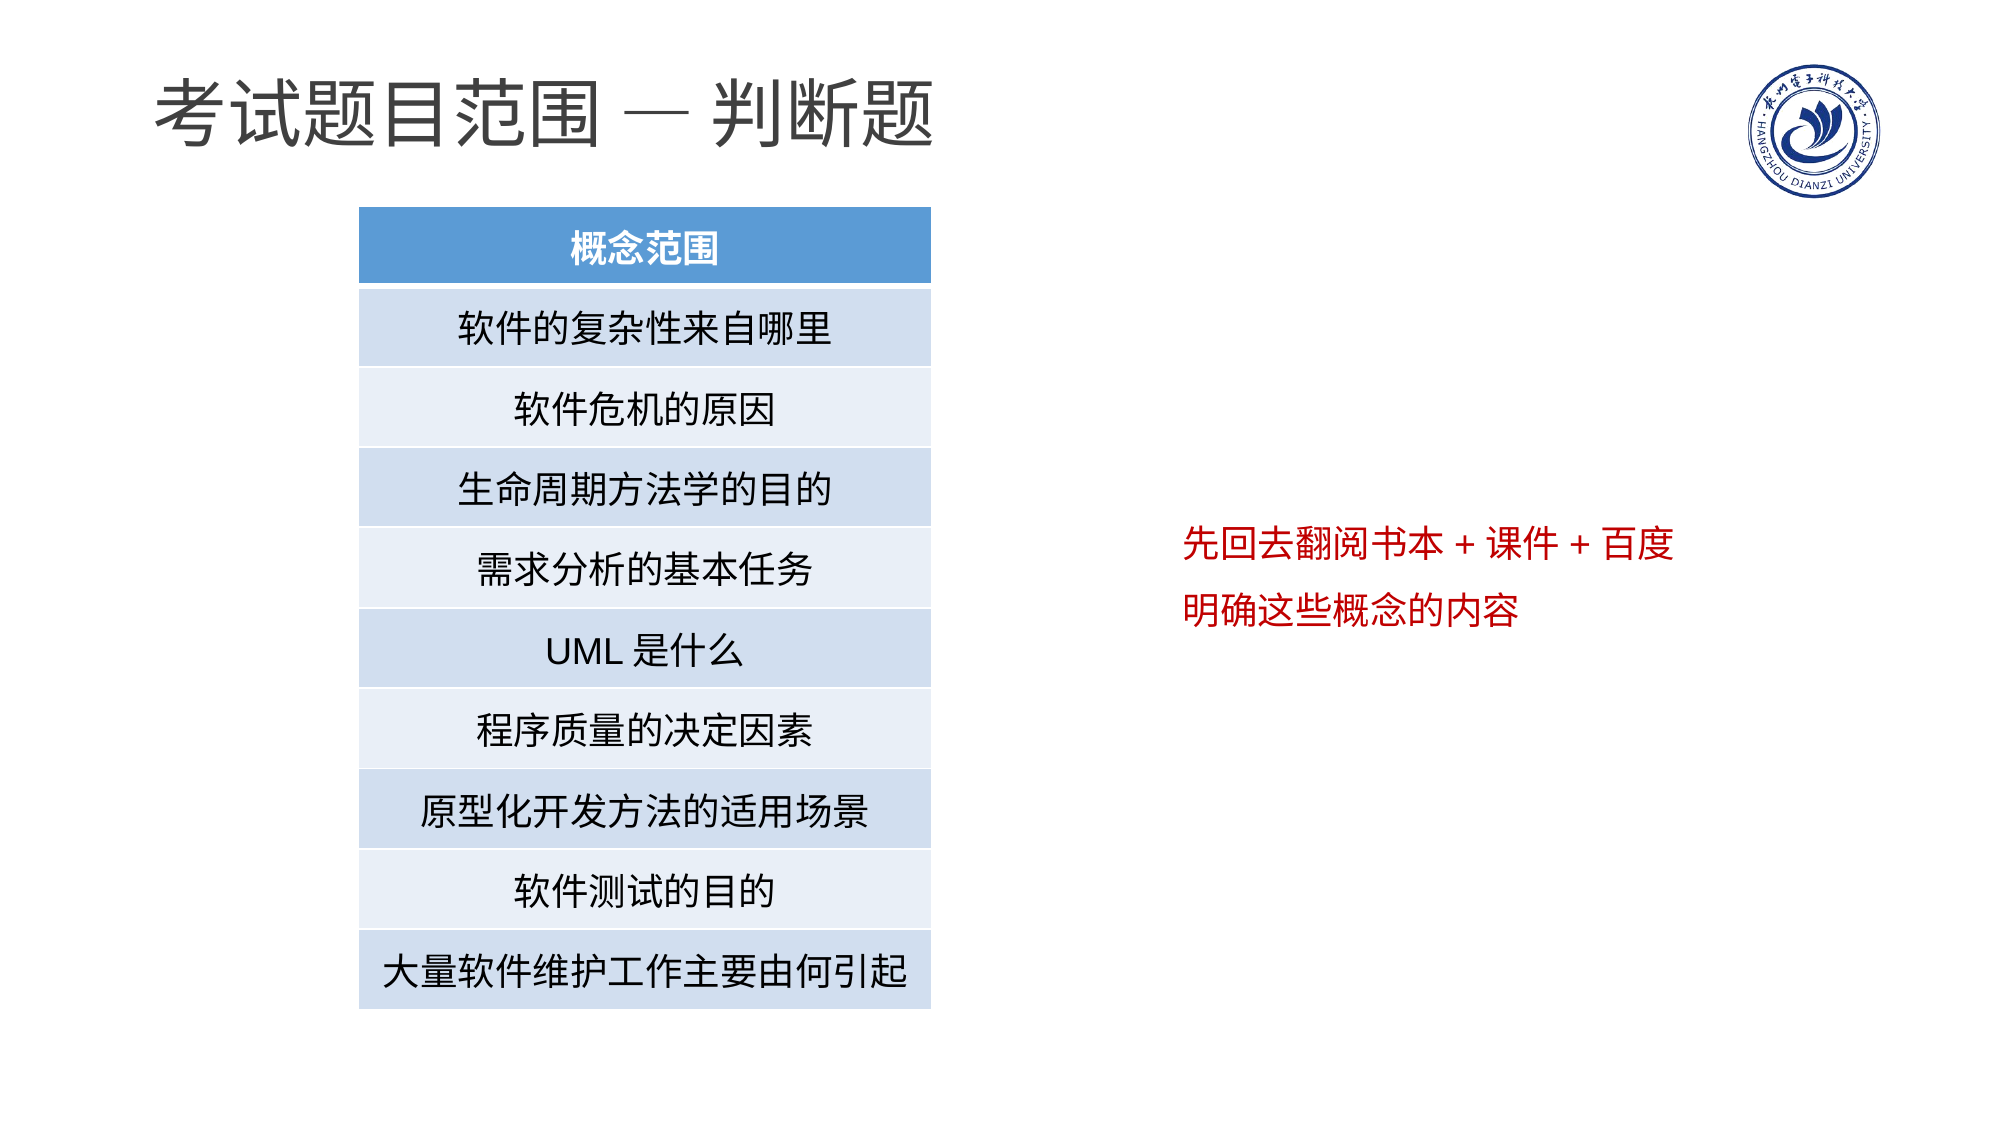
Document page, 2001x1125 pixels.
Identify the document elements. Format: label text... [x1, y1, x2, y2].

table_cell 程序质量的决定因素 [359, 689, 931, 768]
table_cell 大量软件维护工作主要由何引起 [359, 930, 931, 1009]
picture [1743, 59, 1885, 203]
table_cell 需求分析的基本任务 [359, 528, 931, 607]
text_box 先回去翻阅书本+课件+百度 明确这些概念的内容 [1167, 490, 1693, 640]
table_header 概念范围 [359, 207, 931, 283]
table_cell 软件危机的原因 [359, 368, 931, 446]
table_cell 软件的复杂性来自哪里 [359, 289, 931, 366]
table_cell 软件测试的目的 [359, 850, 931, 928]
table_cell 生命周期方法学的目的 [359, 448, 931, 526]
title 考试题目范围 — 判断题 [137, 59, 1863, 174]
table_cell UML是什么 [359, 609, 931, 687]
table_cell 原型化开发方法的适用场景 [359, 769, 931, 848]
